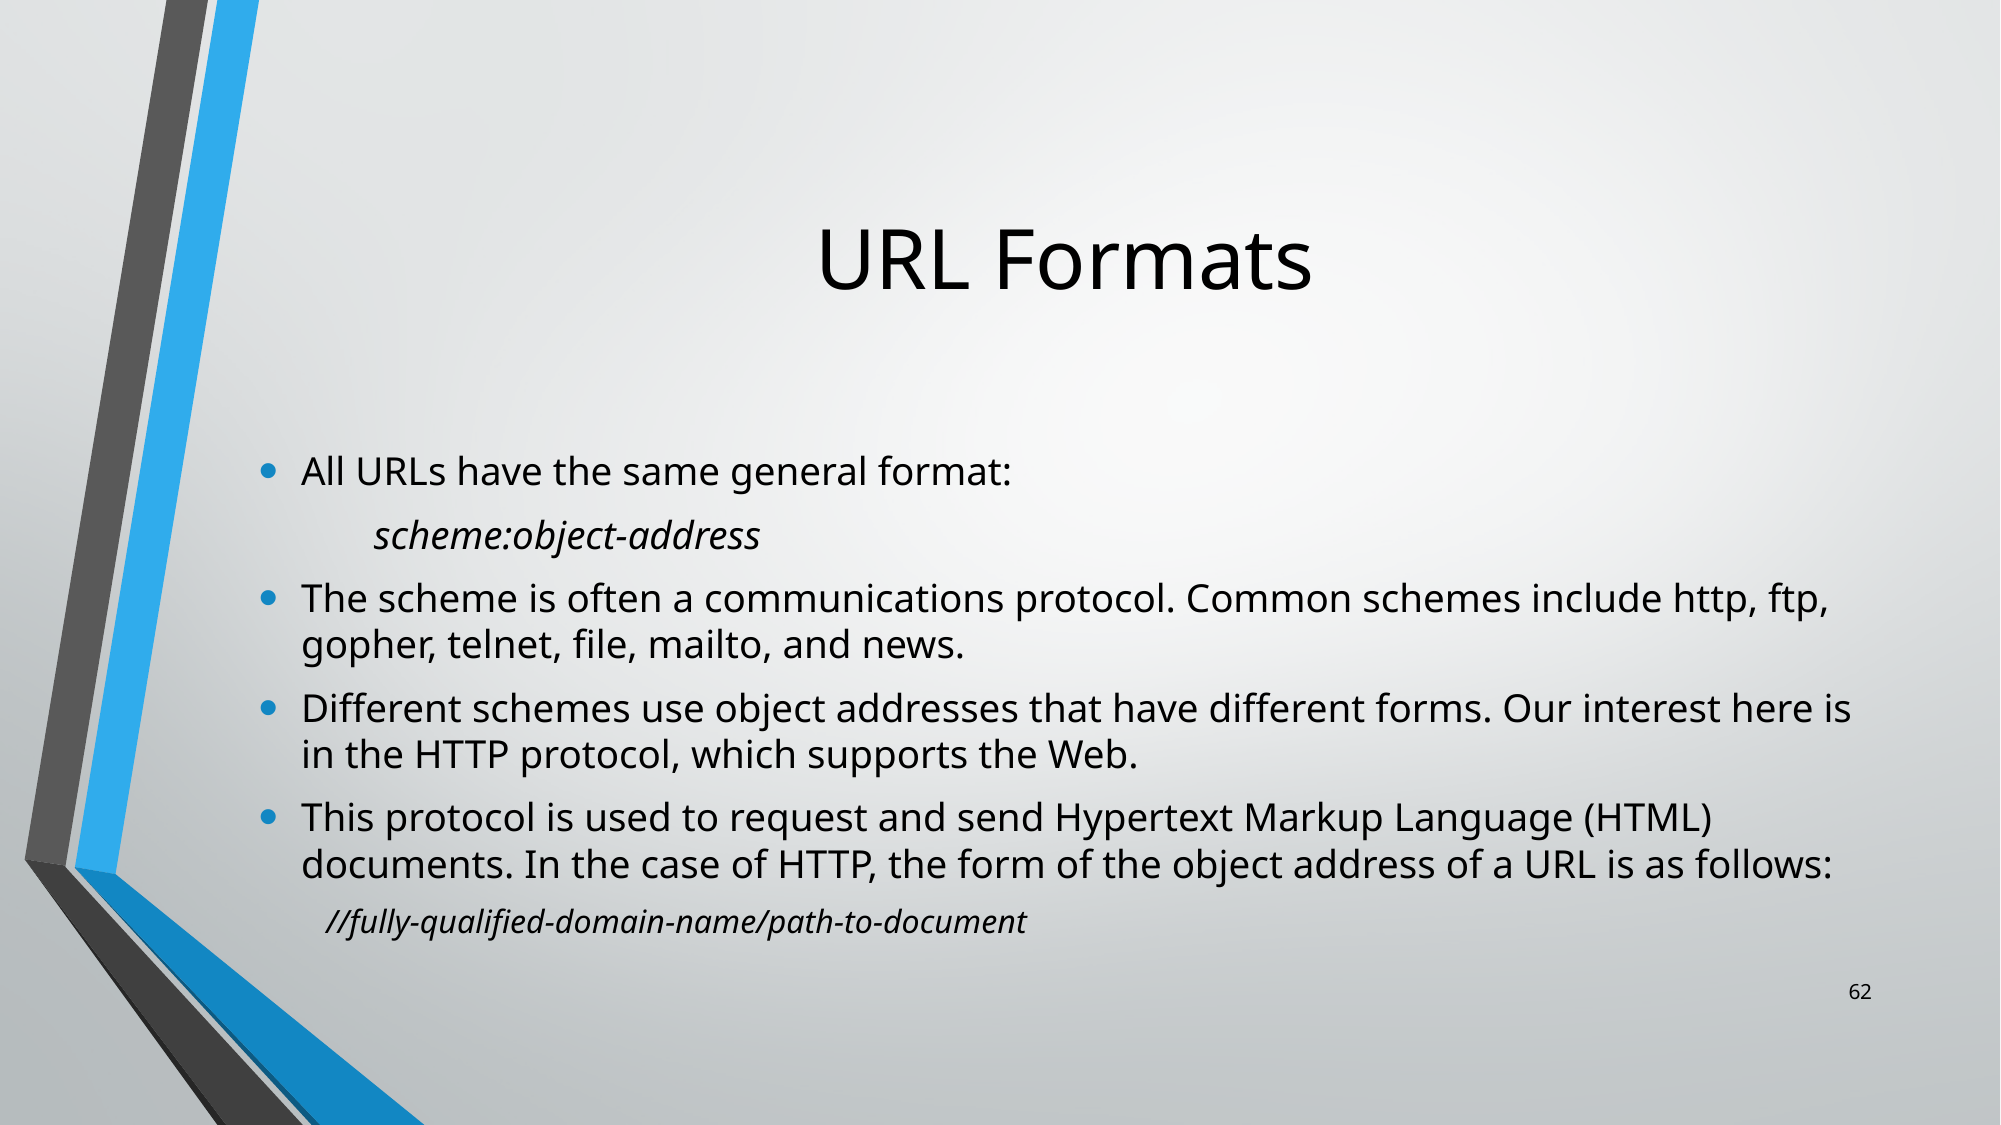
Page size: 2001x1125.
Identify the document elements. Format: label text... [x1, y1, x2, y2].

slide_number 62 [1796, 962, 1887, 1023]
list All URLs have the same general format: scheme:object-address The scheme is often a communications protocol. Common schemes include http, ftp, gopher, telnet, file, mailto, and news. Different schemes use object addresses that have different forms. Our interest here is in the HTTP protocol, which supports the Web. This protocol is used to request and send Hypertext Markup Language (HTML) documents. In the case of HTTP, the form of the object address of a URL is as follows: //fully-qualified-domain-name/path-to-document [243, 437, 1887, 950]
title URL Formats [243, 112, 1887, 400]
